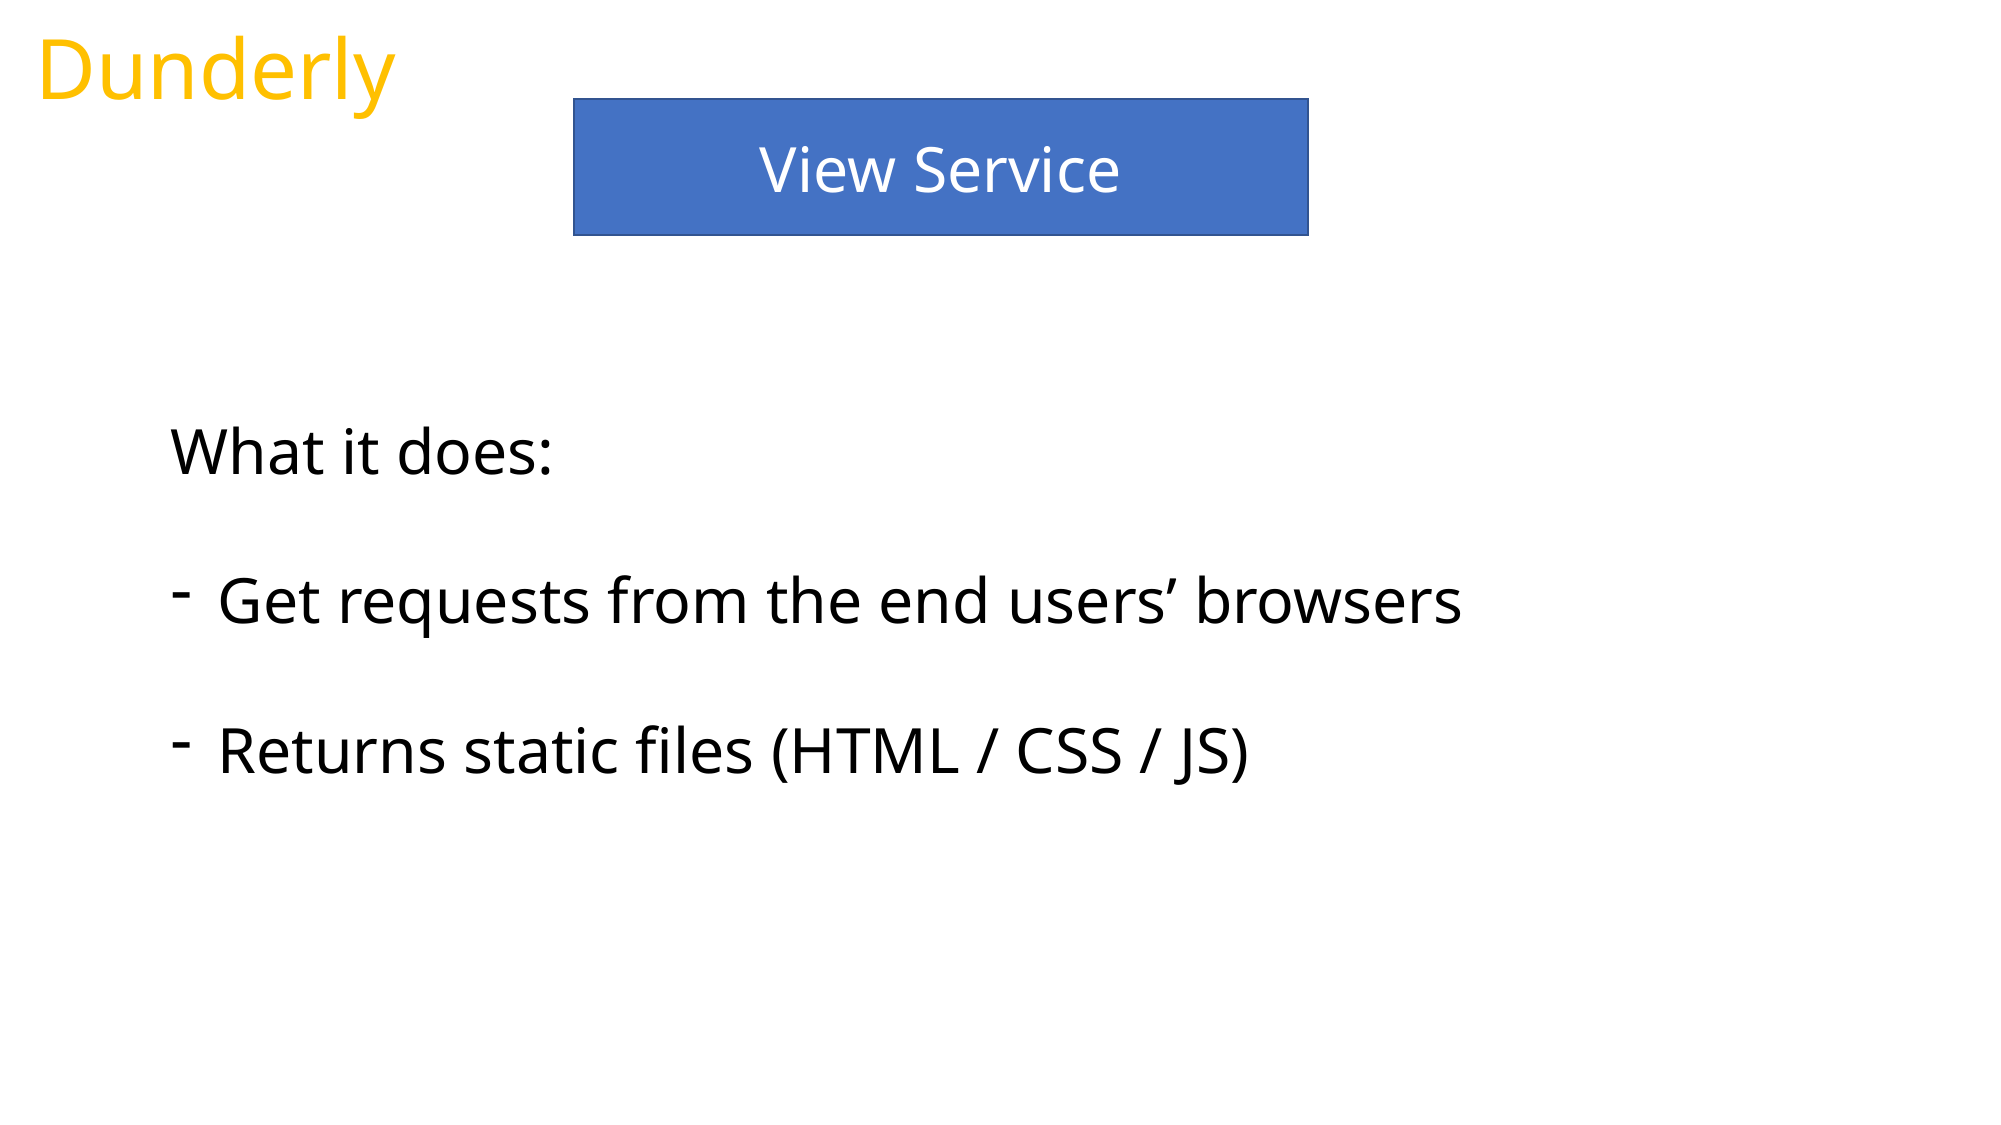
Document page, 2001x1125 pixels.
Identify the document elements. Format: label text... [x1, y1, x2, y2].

text_box Dunderly [20, 8, 434, 124]
text_box What it does: Get requests from the end users’ browsers Returns static files (HTML / CSS / JS) [156, 329, 1535, 794]
text_box View Service [573, 98, 1309, 236]
